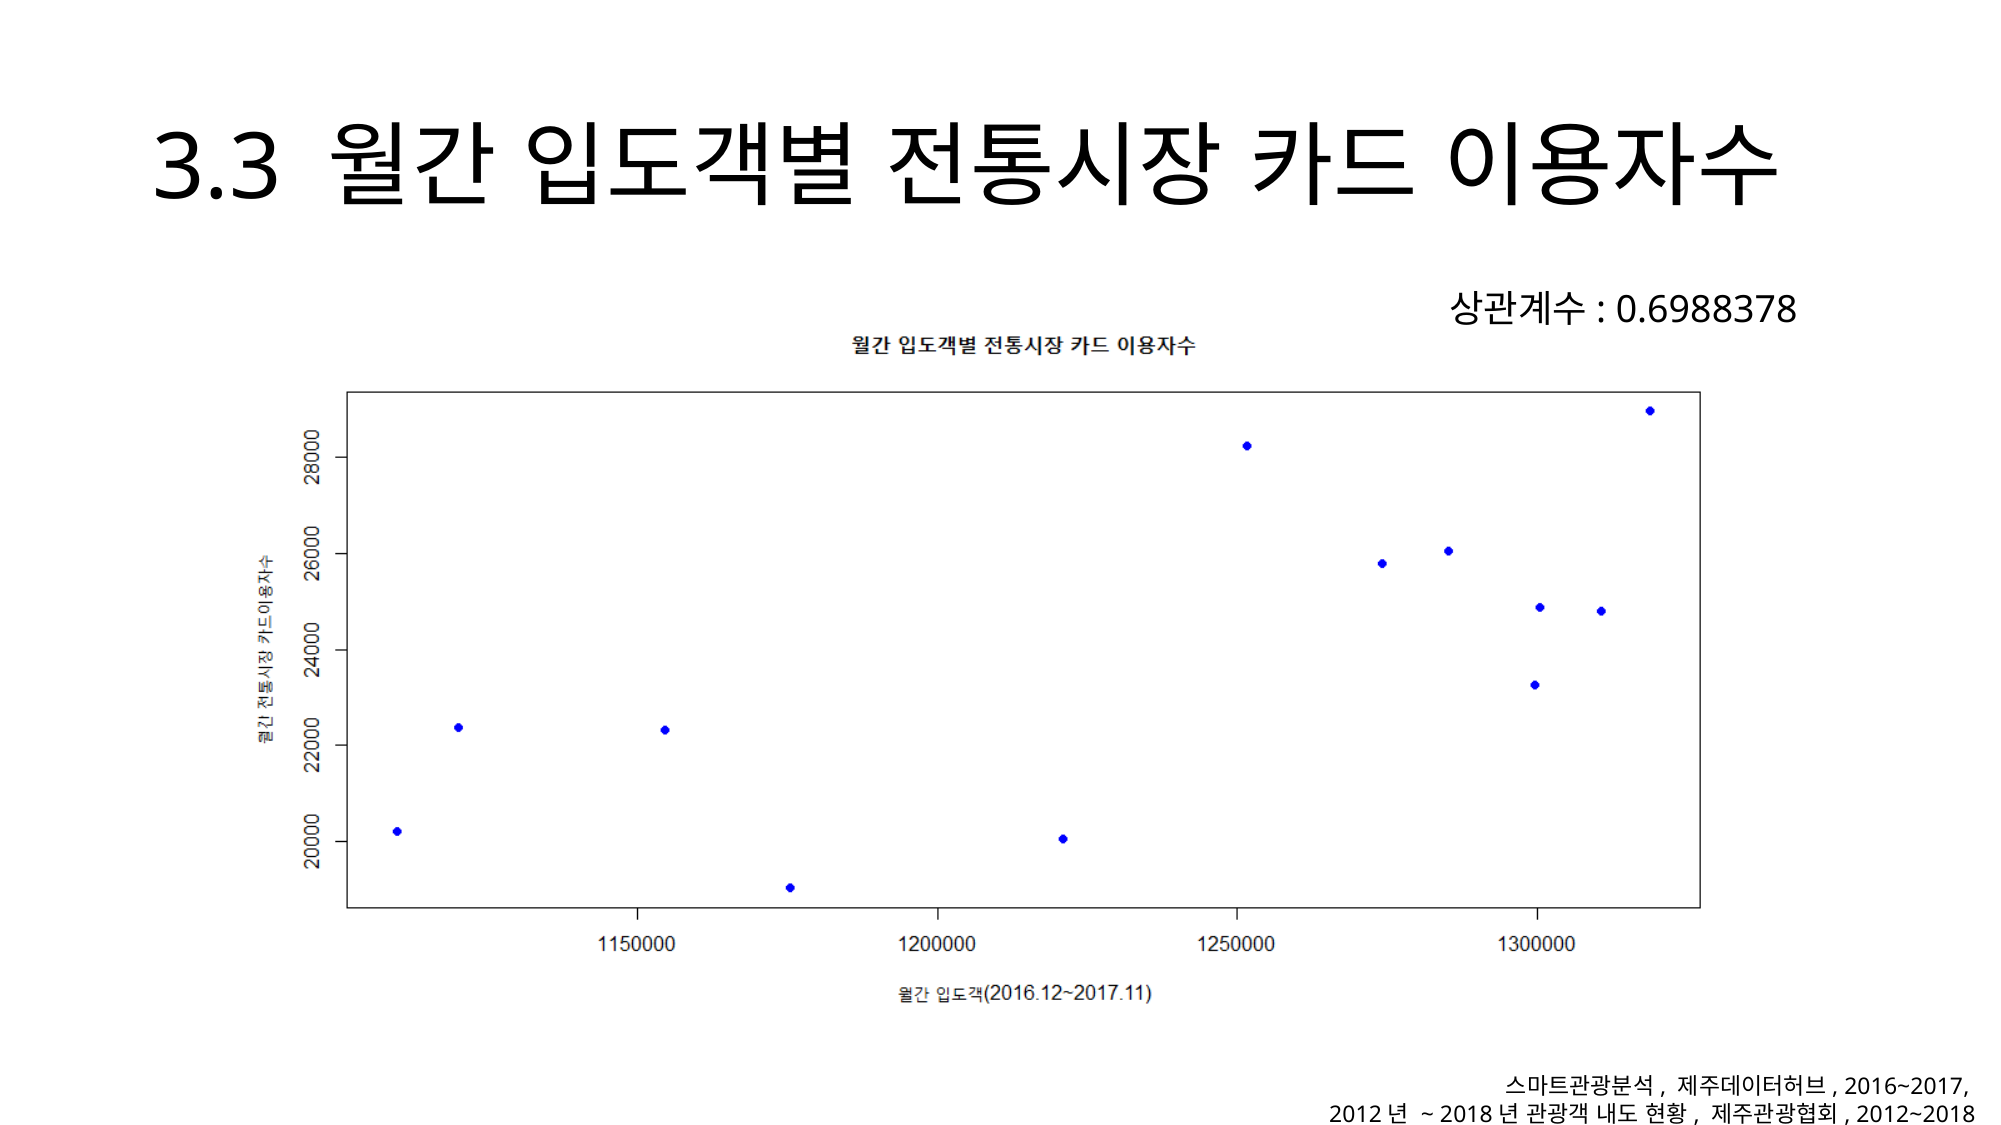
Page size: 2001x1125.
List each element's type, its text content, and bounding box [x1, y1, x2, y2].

text_box 스마트관광분석, 제주데이터허브, 2016~2017, 2012년 ~ 2018년 관광객 내도 현황, 제주관광협회, 2012~2018 [403, 1064, 1991, 1125]
picture [249, 294, 1751, 1030]
title 3.3 월간 입도객별 전통시장 카드 이용자수 [137, 59, 1863, 278]
text_box 상관계수: 0.6988378 [1434, 277, 1863, 337]
